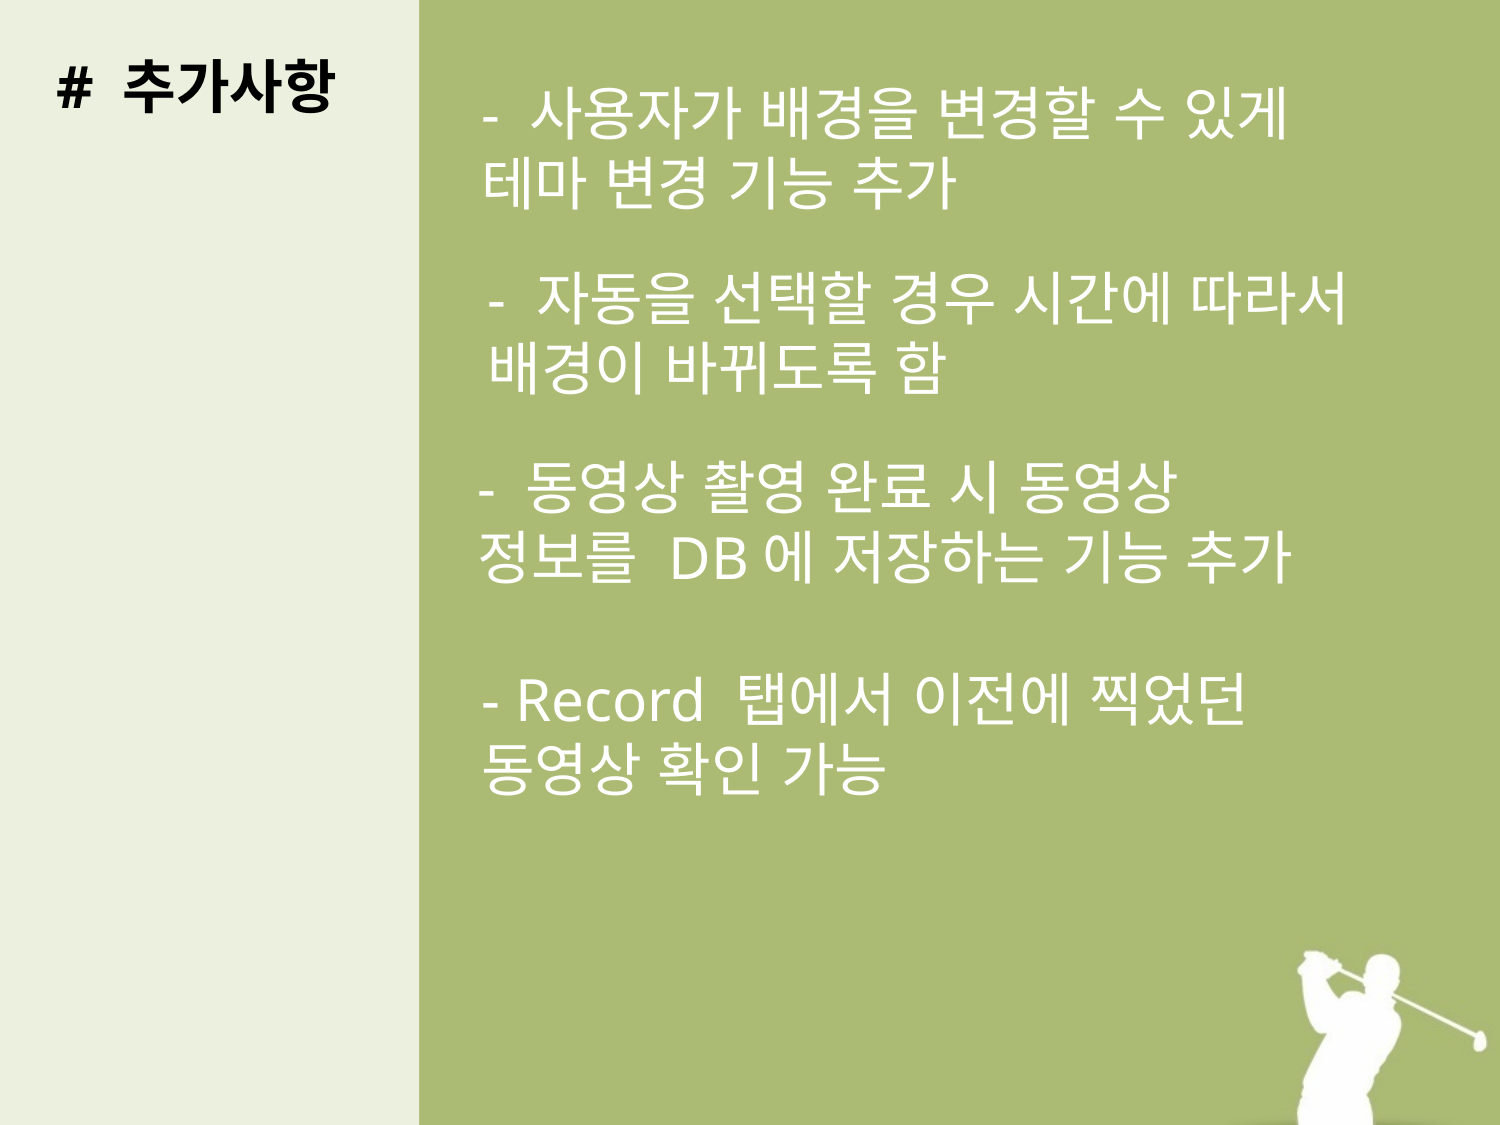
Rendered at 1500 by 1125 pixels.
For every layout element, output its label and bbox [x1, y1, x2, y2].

list [0, 0, 1500, 1125]
